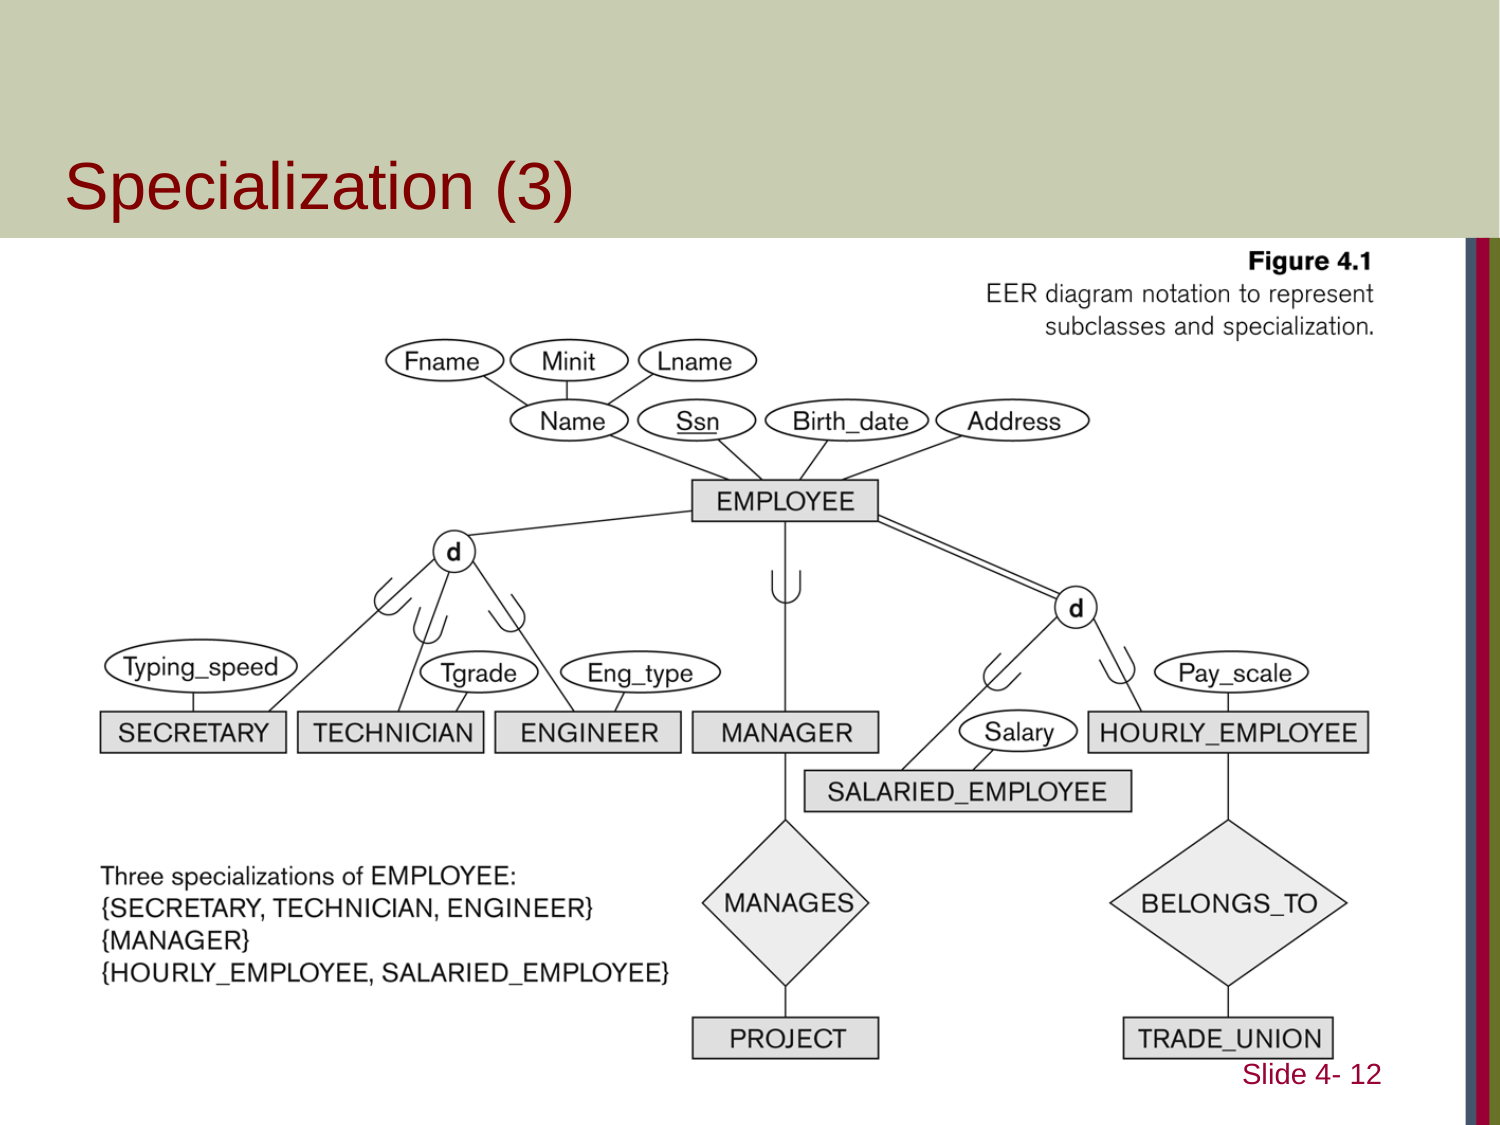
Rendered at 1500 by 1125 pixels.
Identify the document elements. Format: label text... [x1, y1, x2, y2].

picture [99, 249, 1375, 1060]
text_box Slide 4- <number> [1059, 1042, 1397, 1103]
text_box Specialization (3) [50, 134, 1188, 231]
